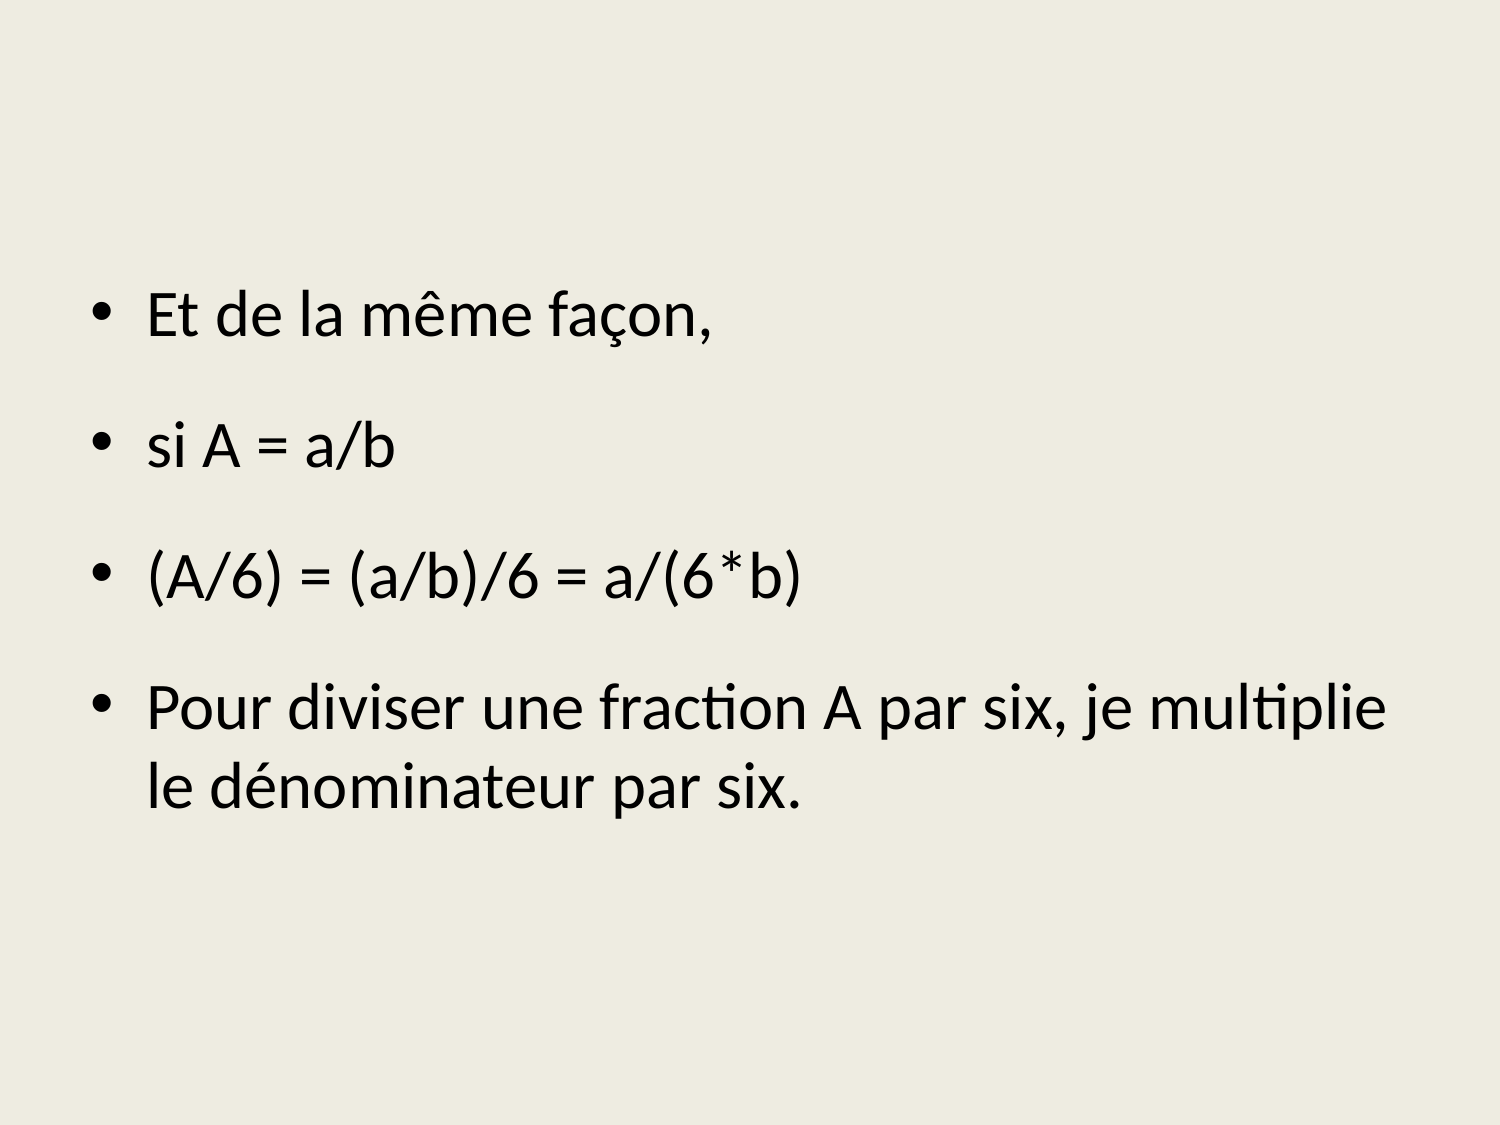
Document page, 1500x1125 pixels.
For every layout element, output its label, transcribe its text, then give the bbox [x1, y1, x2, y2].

list Et de la même façon, si A = a/b (A/6) = (a/b)/6 = a/(6*b) Pour diviser une fraction A par six, je multiplie le dénominateur par six. [75, 262, 1425, 1005]
